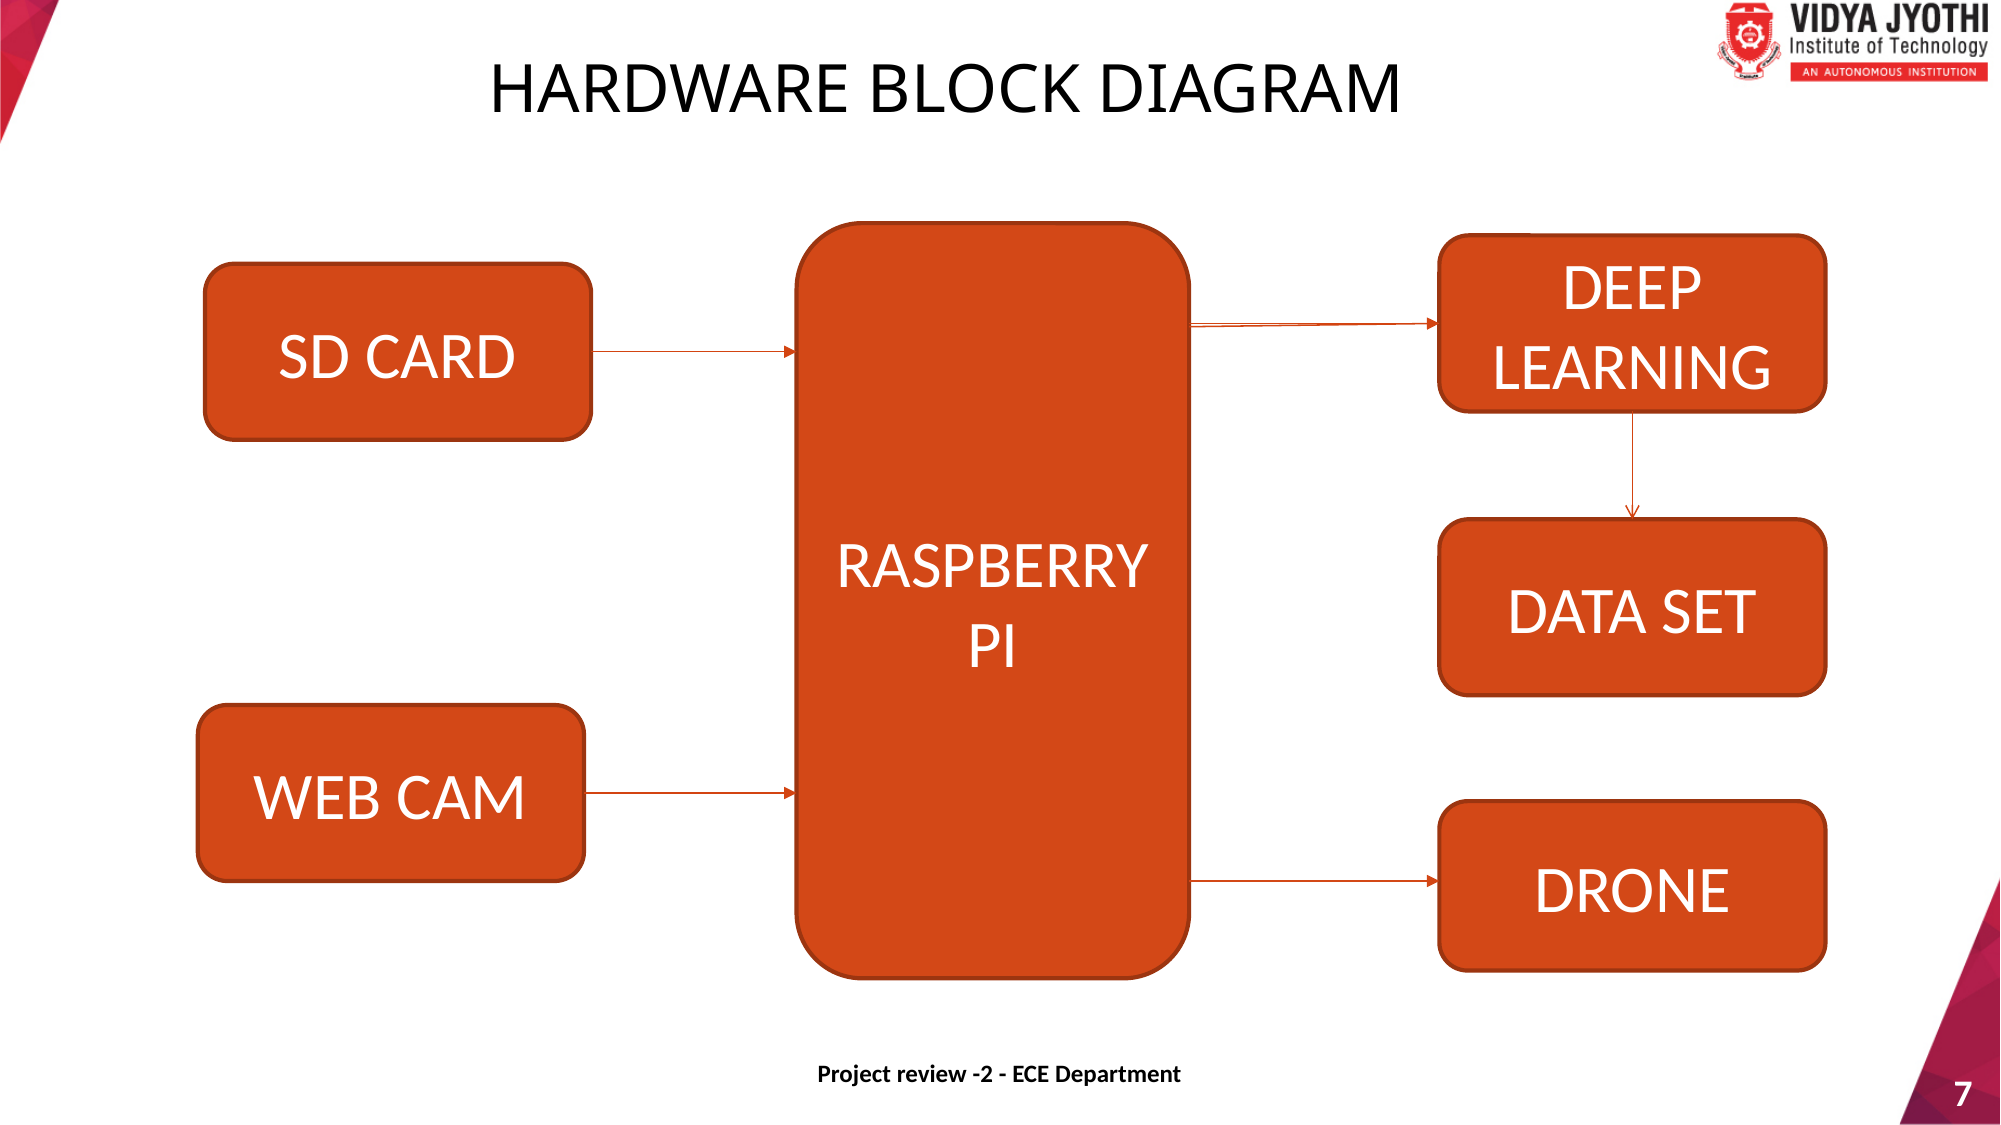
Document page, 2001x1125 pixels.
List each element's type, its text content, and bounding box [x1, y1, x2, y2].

text_box DATA SET [1437, 517, 1828, 698]
text_box WEB CAM [195, 702, 587, 884]
picture [0, 0, 2000, 1125]
text_box SD CARD [202, 261, 594, 442]
footer Project review -2 - ECE Department [683, 1042, 1317, 1103]
text_box RASPBERRY PI [794, 221, 1192, 981]
slide_number 7 [1520, 1061, 1988, 1122]
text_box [1188, 323, 1440, 327]
text_box DRONE [1437, 799, 1828, 973]
text_box DEEP LEARNING [1437, 233, 1828, 414]
text_box HARDWARE BLOCK DIAGRAM [330, 38, 1562, 214]
